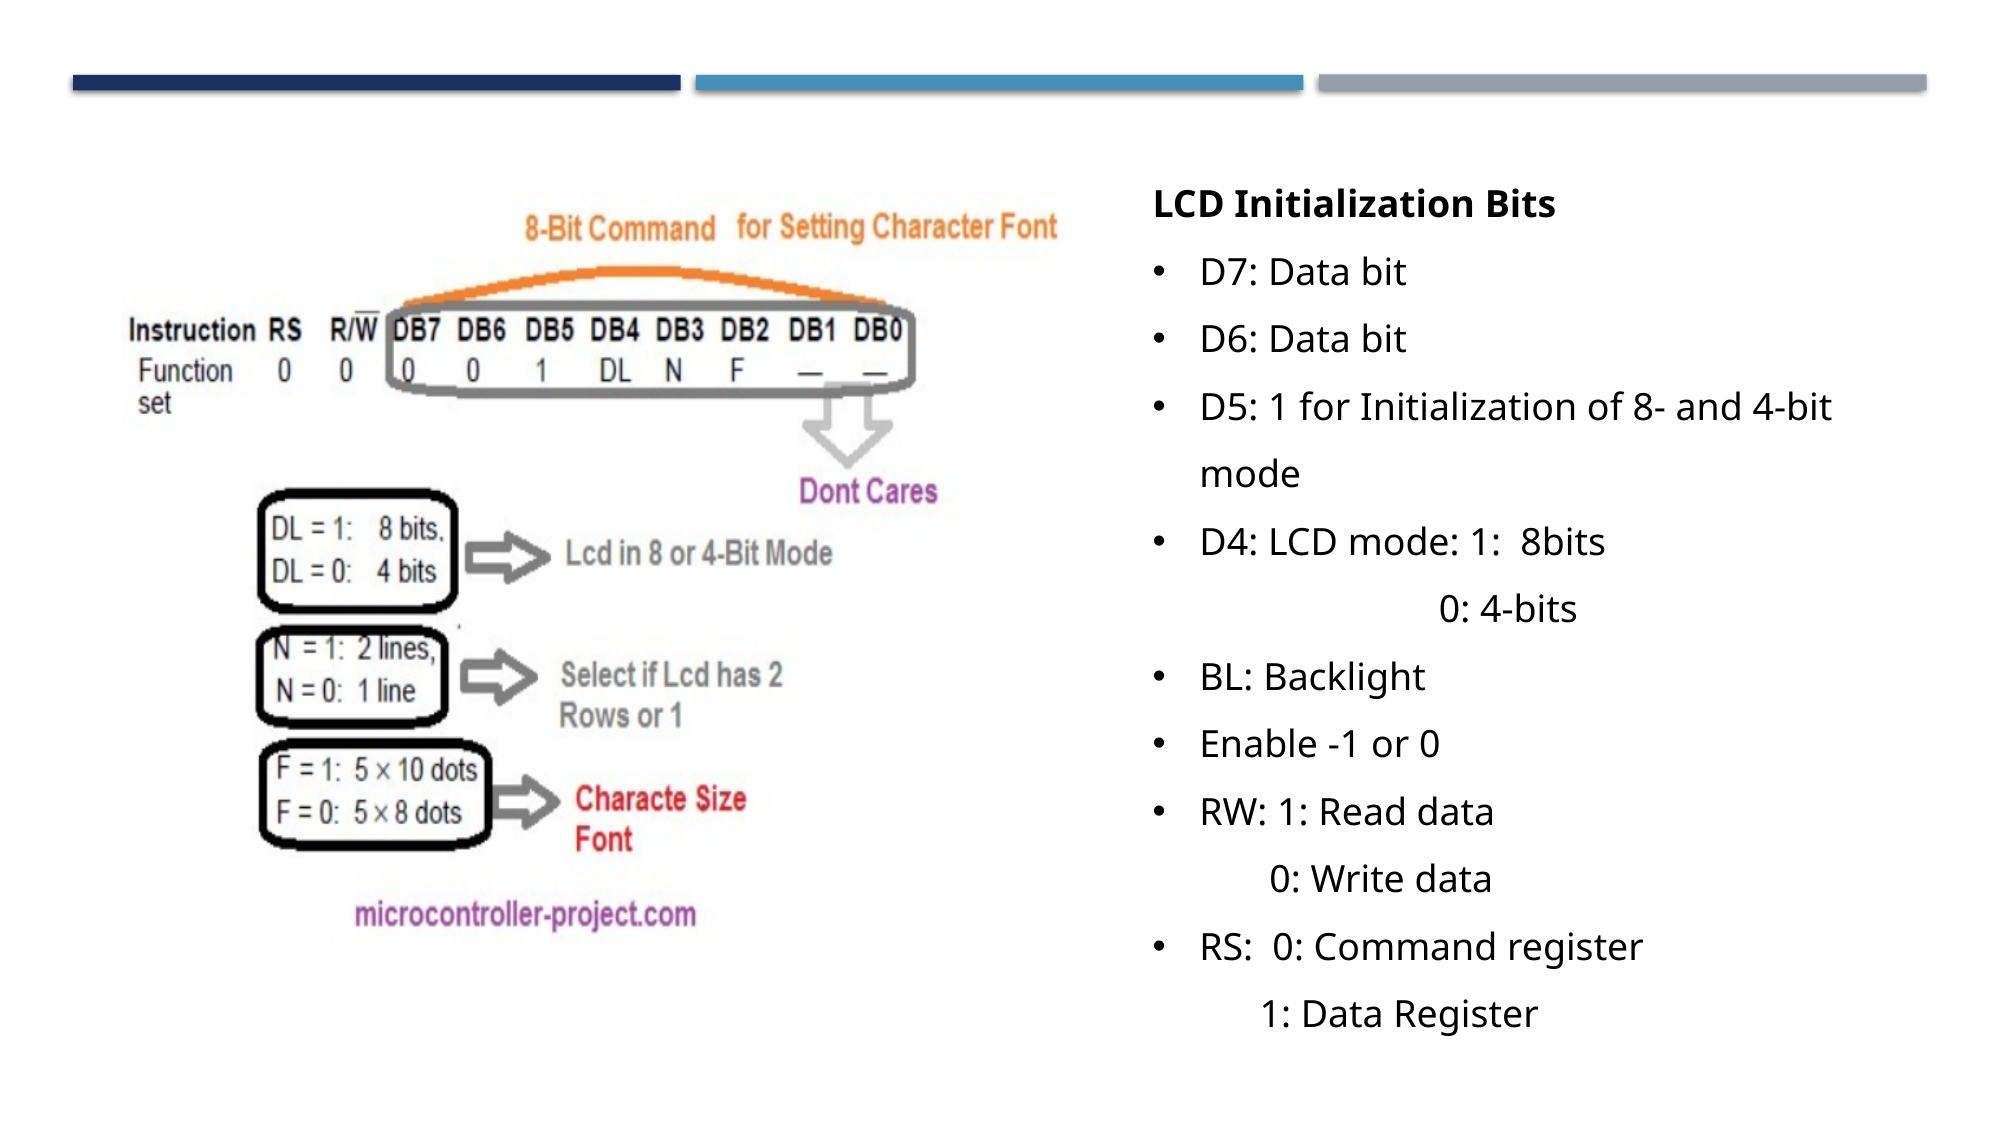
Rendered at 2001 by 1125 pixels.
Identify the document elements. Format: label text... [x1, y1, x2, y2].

text_box LCD Initialization Bits D7: Data bit D6: Data bit D5: 1 for Initialization of 8- and 4-bit mode D4: LCD mode: 1: 8bits 0: 4-bits BL: Backlight Enable -1 or 0 RW: 1: Read data 0: Write data RS: 0: Command register 1: Data Register [1137, 173, 1918, 1088]
picture [114, 172, 1319, 996]
